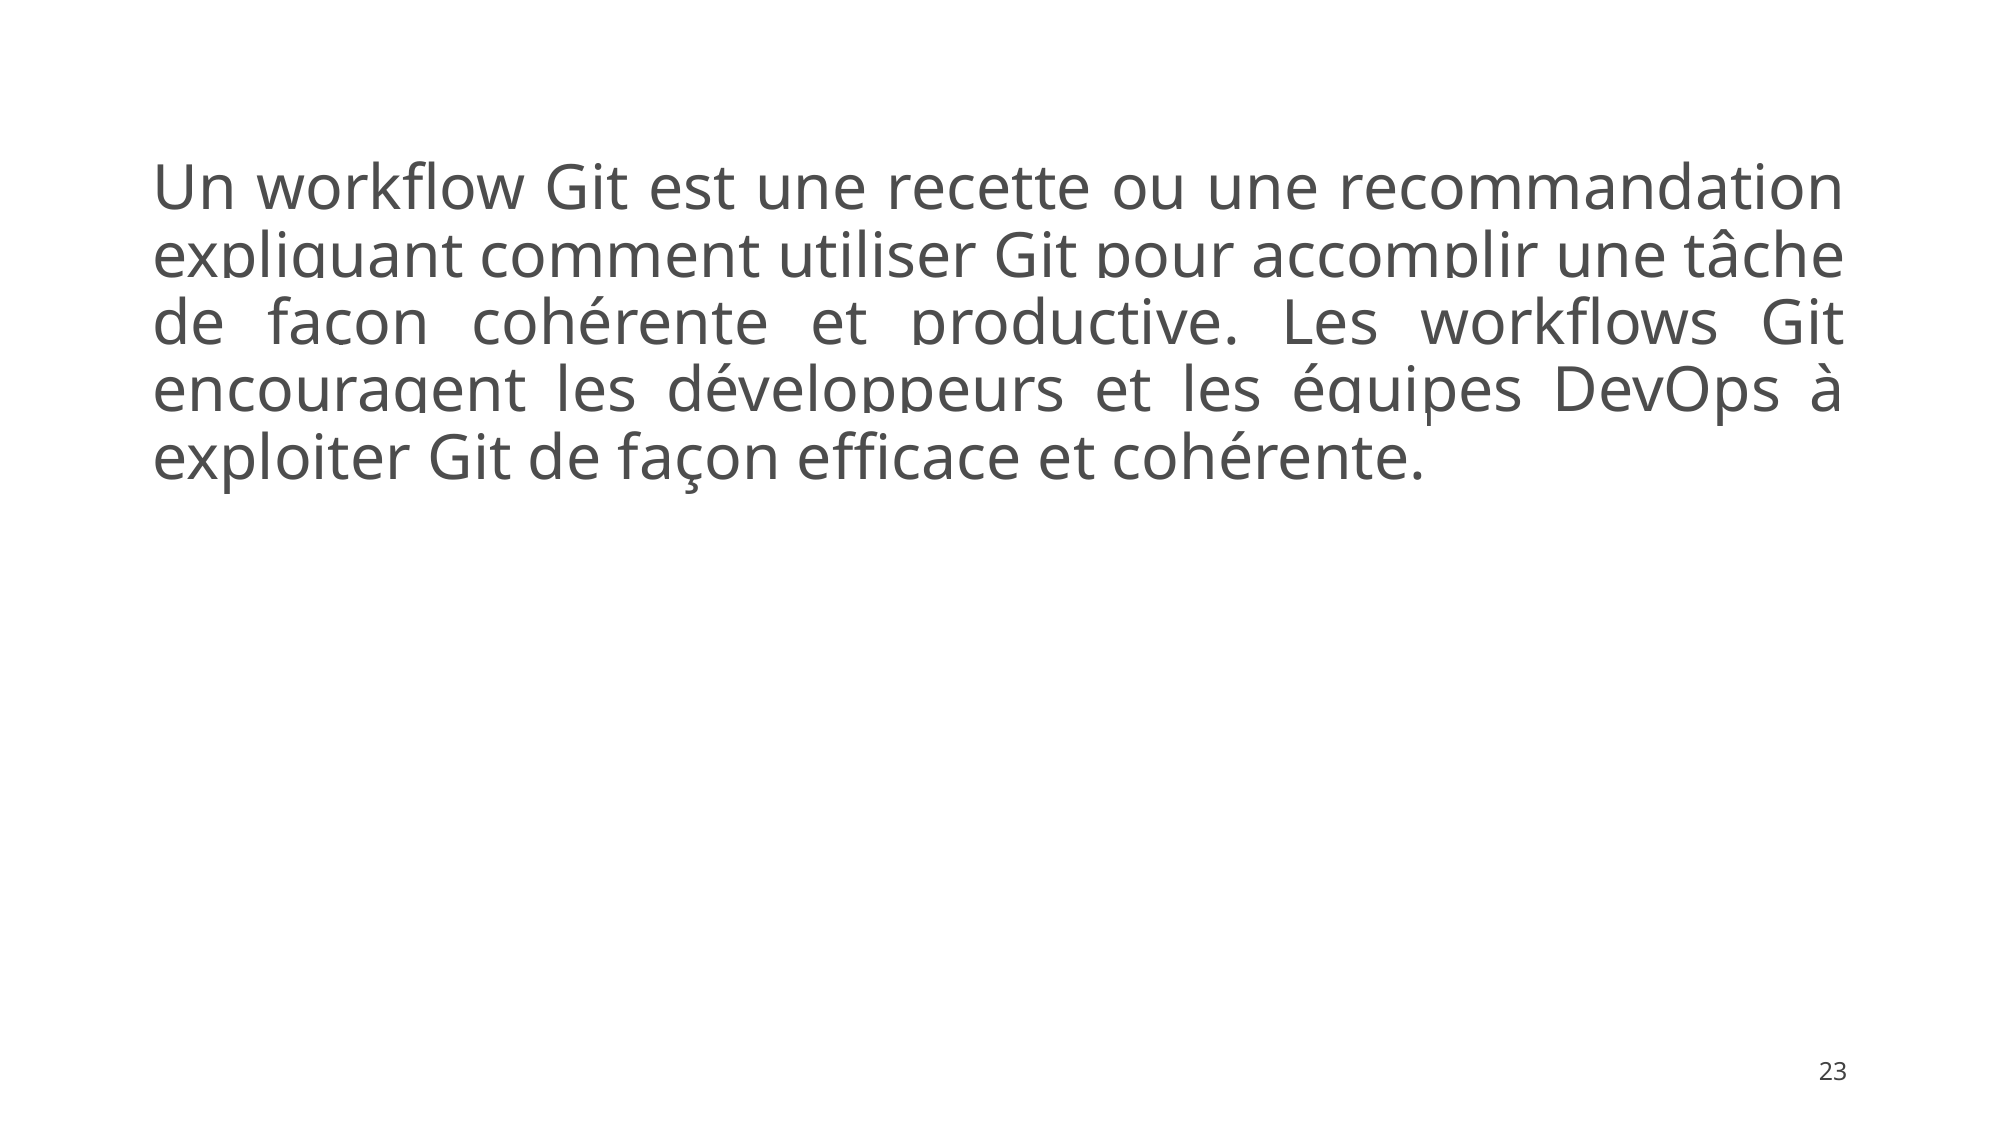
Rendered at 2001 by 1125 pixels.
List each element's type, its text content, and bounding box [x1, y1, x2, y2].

slide_number ‹#› [1412, 1042, 1863, 1103]
list Un workflow Git est une recette ou une recommandation expliquant comment utiliser Git pour accomplir une tâche de façon cohérente et productive. Les workflows Git encouragent les développeurs et les équipes DevOps à exploiter Git de façon efficace et cohérente. [137, 39, 1863, 1014]
